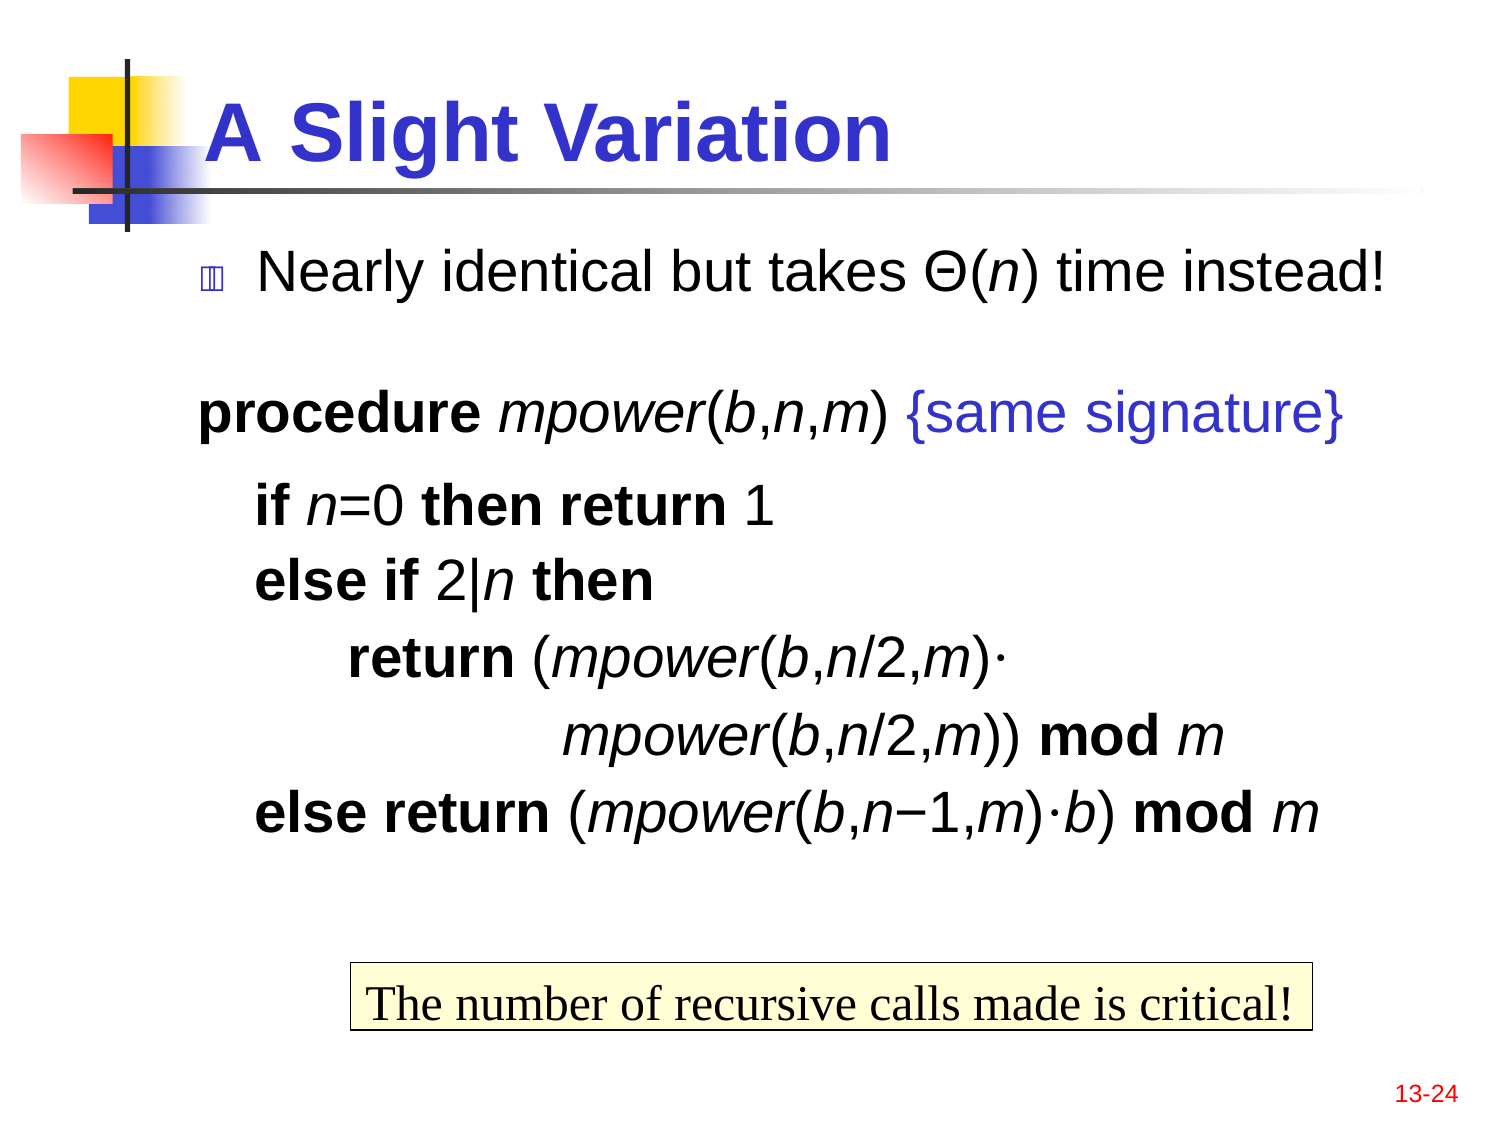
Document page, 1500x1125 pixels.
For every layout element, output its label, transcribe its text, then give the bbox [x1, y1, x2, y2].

text_box The number of recursive calls made is critical! [350, 962, 1313, 1030]
slide_number 13-24 [1392, 1078, 1465, 1125]
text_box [20, 58, 1423, 233]
text_box  Nearly identical but takes Θ(n) time instead! procedure mpower(b,n,m) {same signature} if n=0 then return 1 else if 2|n then return (mpower(b,n/2,m)· mpower(b,n/2,m)) mod m else return (mpower(b,n−1,m)·b) mod m [195, 241, 1388, 844]
